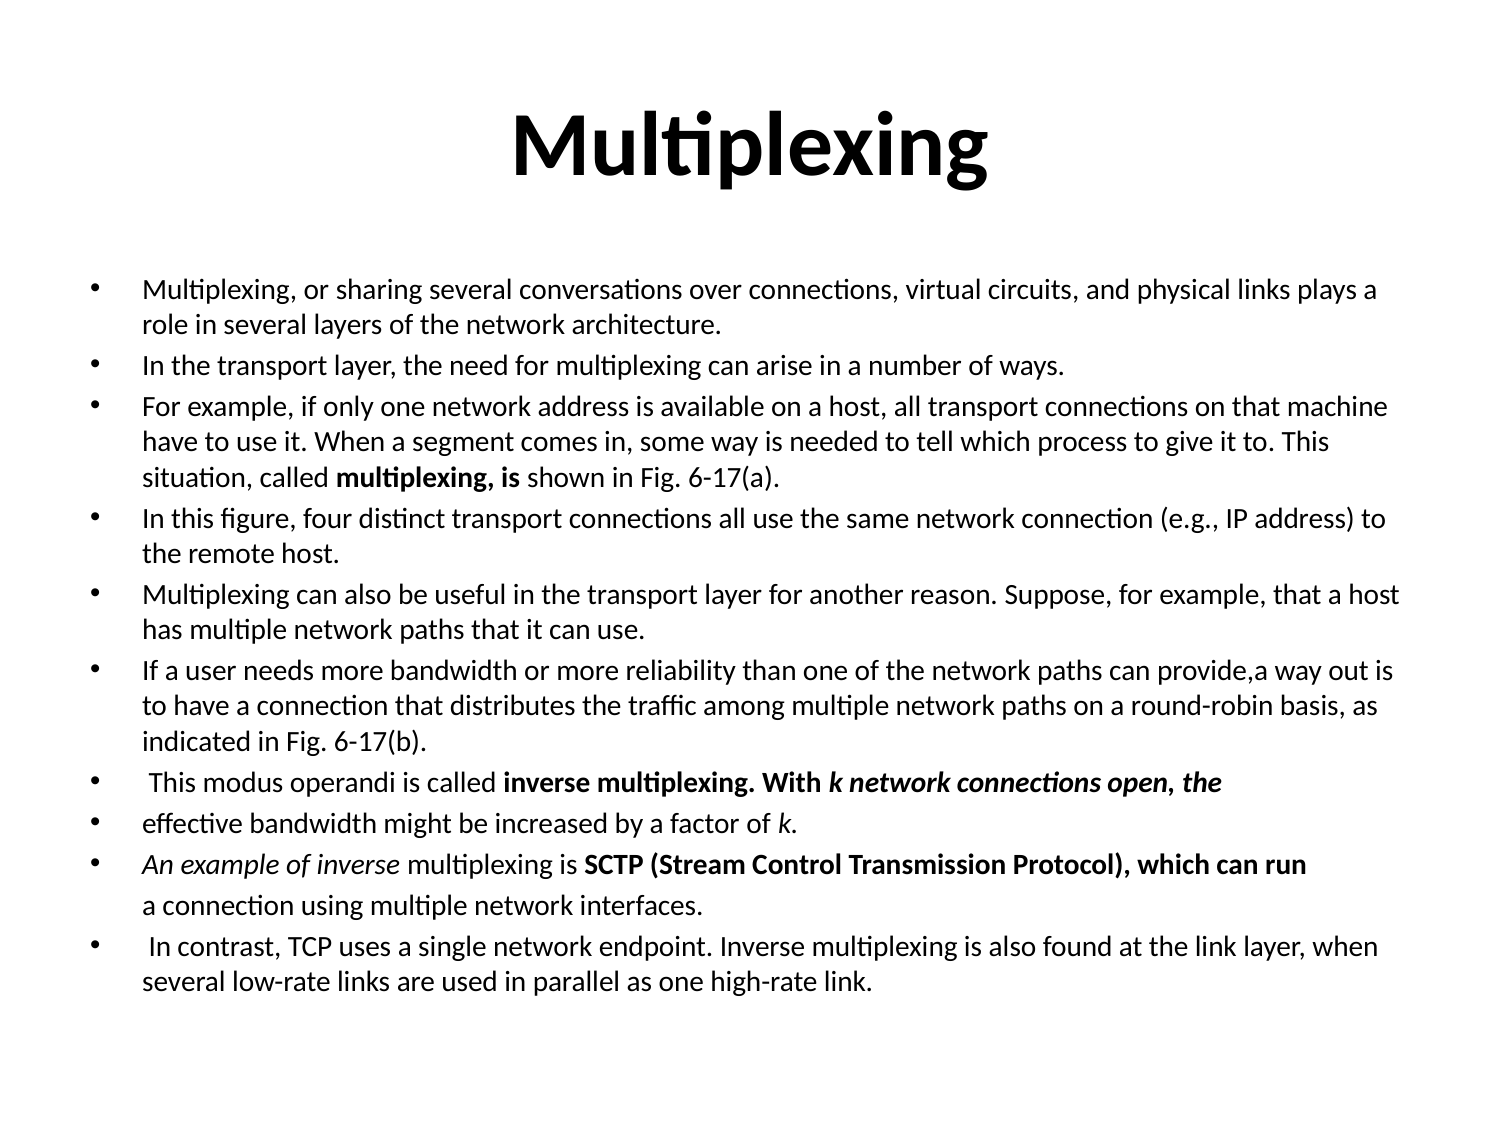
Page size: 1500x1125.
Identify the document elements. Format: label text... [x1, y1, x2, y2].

list Multiplexing, or sharing several conversations over connections, virtual circuits, and physical links plays a role in several layers of the network architecture. In the transport layer, the need for multiplexing can arise in a number of ways. For example, if only one network address is available on a host, all transport connections on that machine have to use it. When a segment comes in, some way is needed to tell which process to give it to. This situation, called multiplexing, is shown in Fig. 6-17(a). In this figure, four distinct transport connections all use the same network connection (e.g., IP address) to the remote host. Multiplexing can also be useful in the transport layer for another reason. Suppose, for example, that a host has multiple network paths that it can use. If a user needs more bandwidth or more reliability than one of the network paths can provide,a way out is to have a connection that distributes the traffic among multiple network paths on a round-robin basis, as indicated in Fig. 6-17(b). This modus operandi is called inverse multiplexing. With k network connections open, the effective bandwidth might be increased by a factor of k. An example of inverse multiplexing is SCTP (Stream Control Transmission Protocol), which can run a connection using multiple network interfaces. In contrast, TCP uses a single network endpoint. Inverse multiplexing is also found at the link layer, when several low-rate links are used in parallel as one high-rate link. [75, 262, 1425, 1005]
title Multiplexing [75, 45, 1425, 233]
